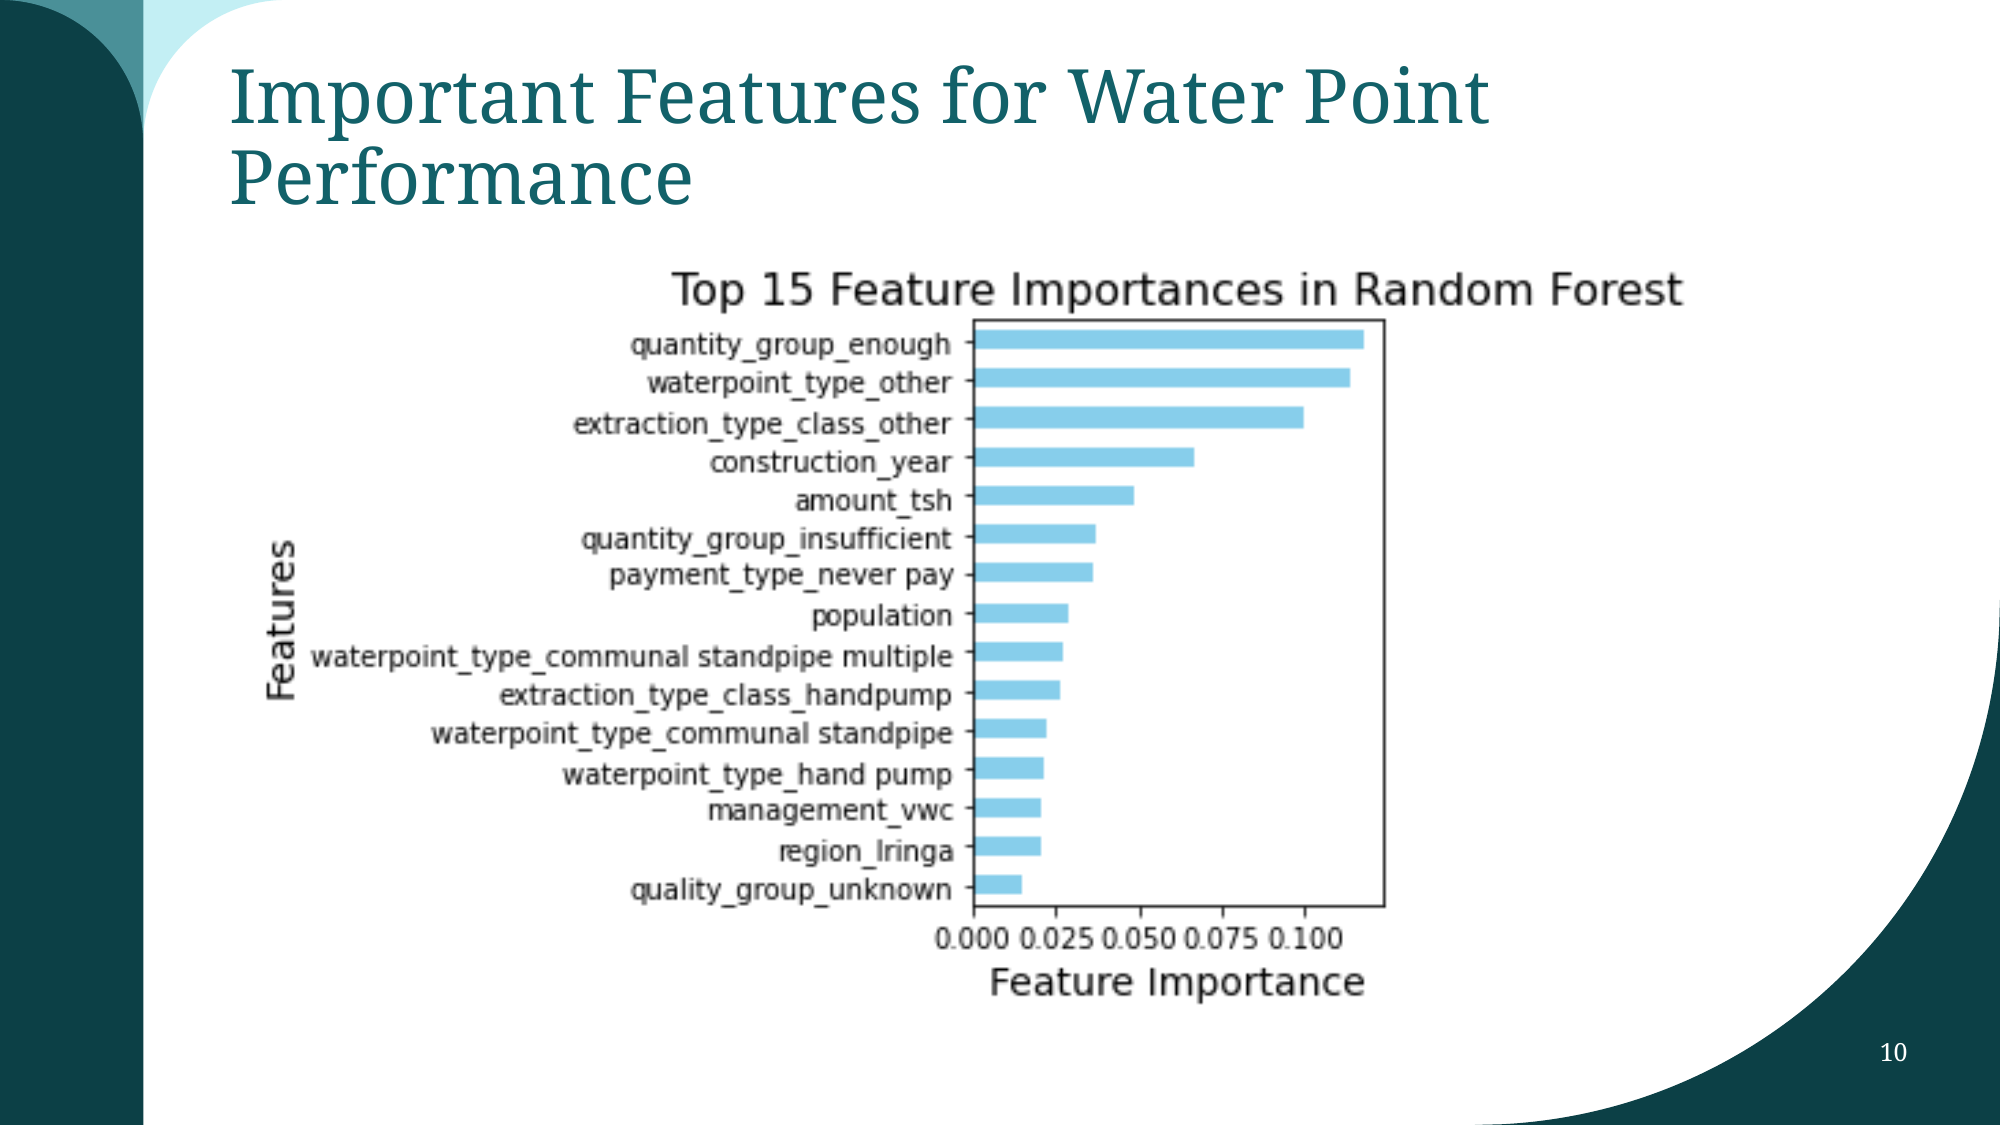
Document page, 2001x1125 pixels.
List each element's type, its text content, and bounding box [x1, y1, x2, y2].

slide_number 10 [1787, 981, 2000, 1125]
title Important Features for Water Point Performance [214, 0, 1788, 281]
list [243, 254, 1704, 1021]
